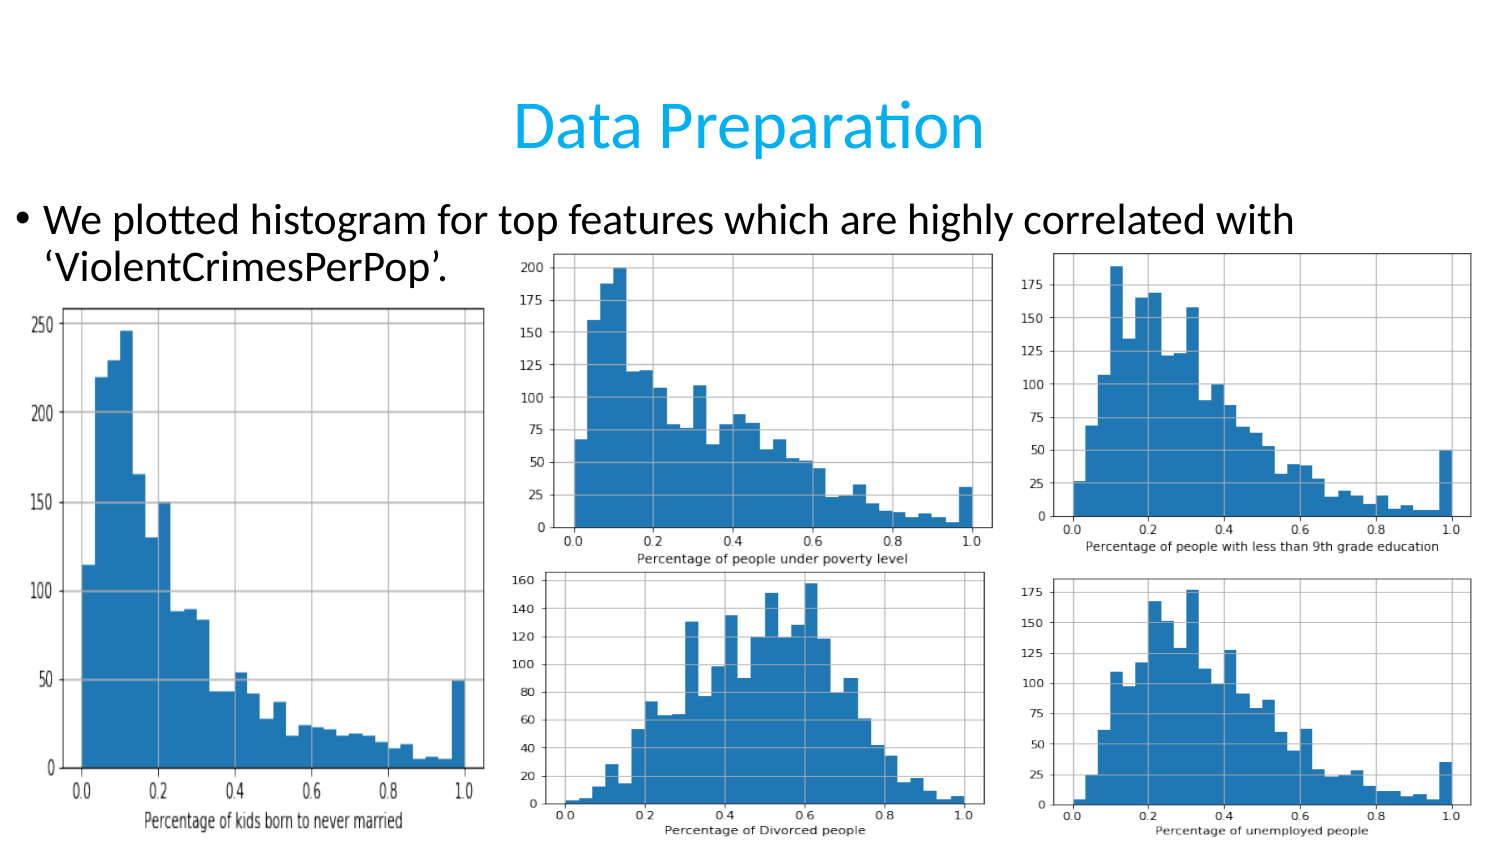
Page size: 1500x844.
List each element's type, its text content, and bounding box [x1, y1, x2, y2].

title Data Preparation [103, 44, 1397, 189]
picture [21, 287, 496, 844]
picture [502, 241, 1005, 844]
picture [1012, 568, 1483, 844]
picture [1012, 241, 1483, 562]
list We plotted histogram for top features which are highly correlated with ‘ViolentCrimesPerPop’. [0, 189, 1398, 750]
